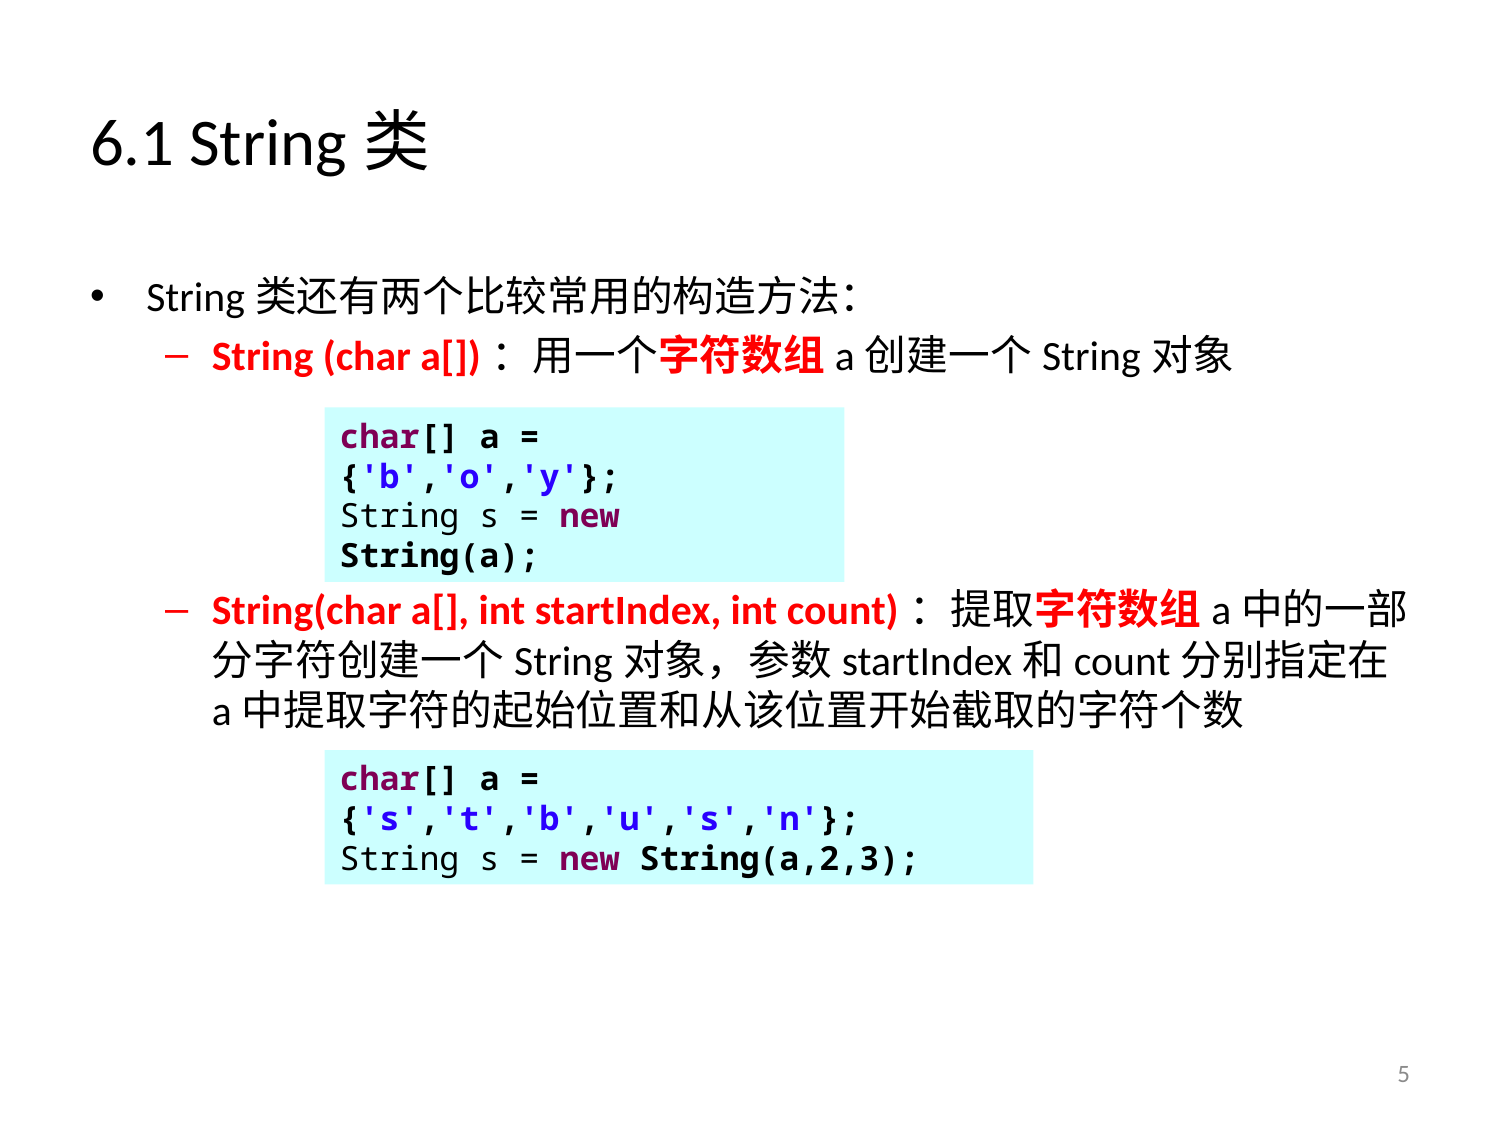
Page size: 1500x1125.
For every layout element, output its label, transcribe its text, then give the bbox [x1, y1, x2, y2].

text_box char[] a = {'b','o','y'}; String s = new String(a); [324, 407, 845, 582]
slide_number 5 [1074, 1042, 1425, 1103]
list String类还有两个比较常用的构造方法： String (char a[])：用一个字符数组a创建一个String对象 String(char a[], int startIndex, int count)：提取字符数组a中的一部分字符创建一个String对象，参数startIndex和count分别指定在a中提取字符的起始位置和从该位置开始截取的字符个数 [75, 262, 1425, 1005]
text_box char[] a = {'s','t','b','u','s','n'}; String s = new String(a,2,3); [324, 750, 1034, 885]
title 6.1 String类 [75, 45, 1425, 233]
